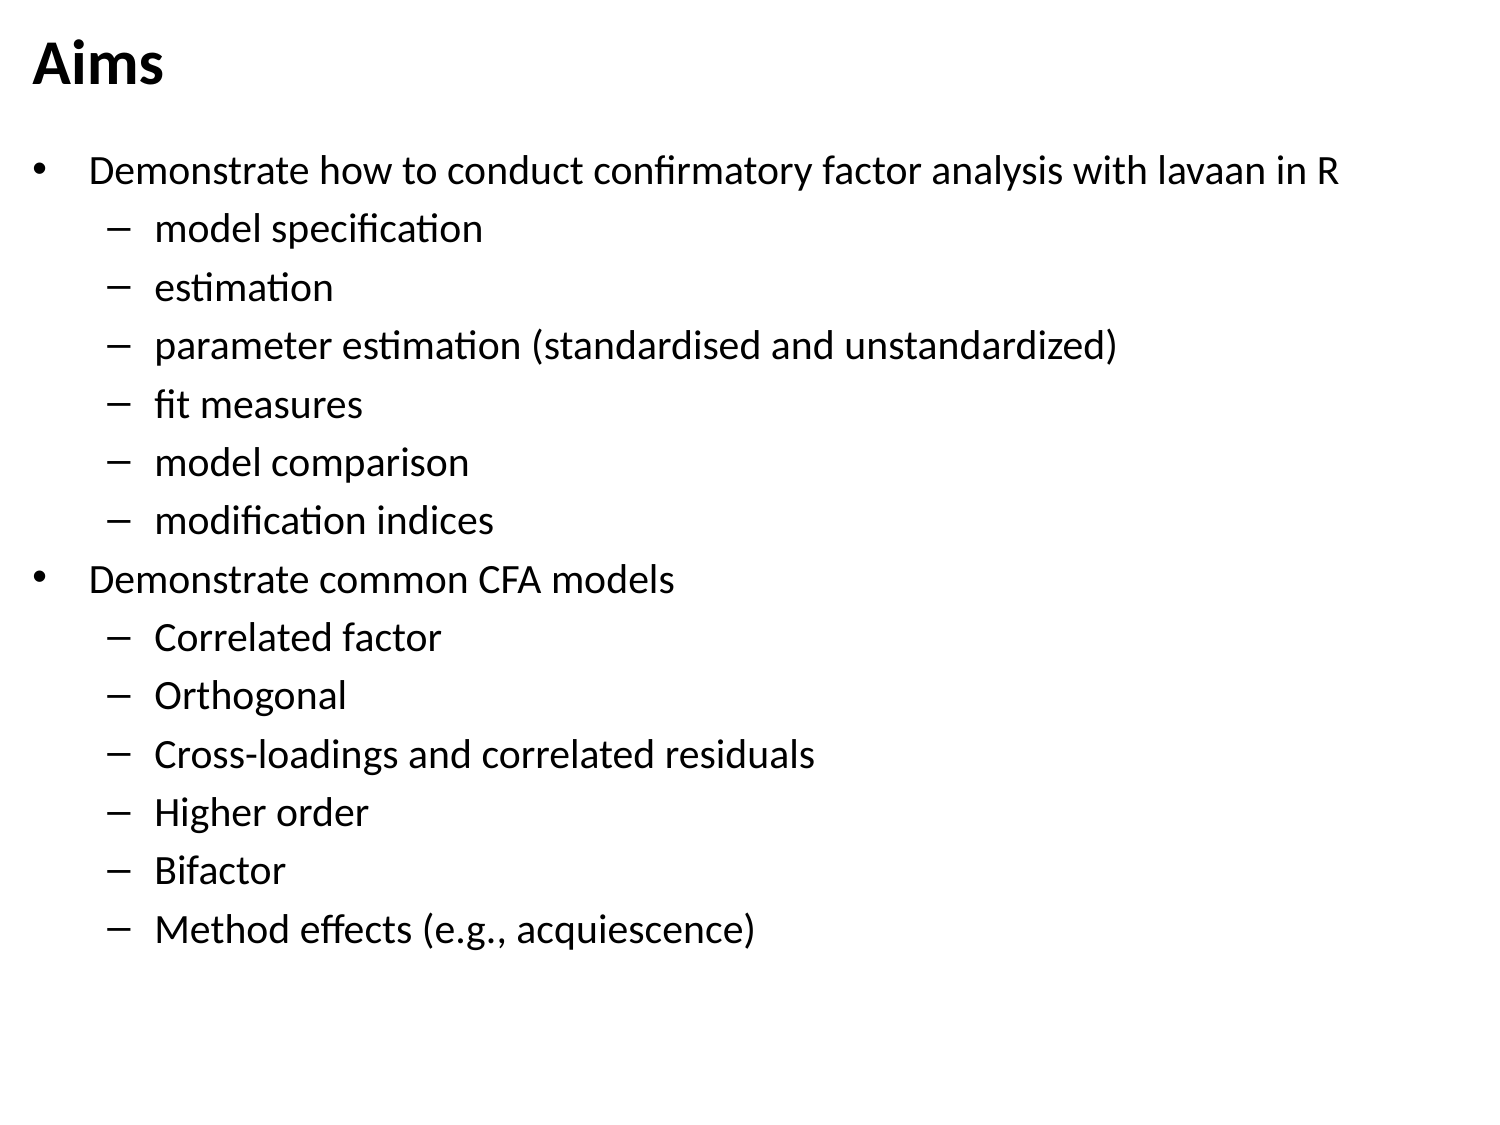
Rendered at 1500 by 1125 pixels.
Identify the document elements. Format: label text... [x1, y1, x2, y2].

list Demonstrate how to conduct confirmatory factor analysis with lavaan in R model specification estimation parameter estimation (standardised and unstandardized) fit measures model comparison modification indices Demonstrate common CFA models Correlated factor Orthogonal Cross-loadings and correlated residuals Higher order Bifactor Method effects (e.g., acquiescence) [17, 135, 1481, 1103]
title Aims [17, 12, 1481, 105]
